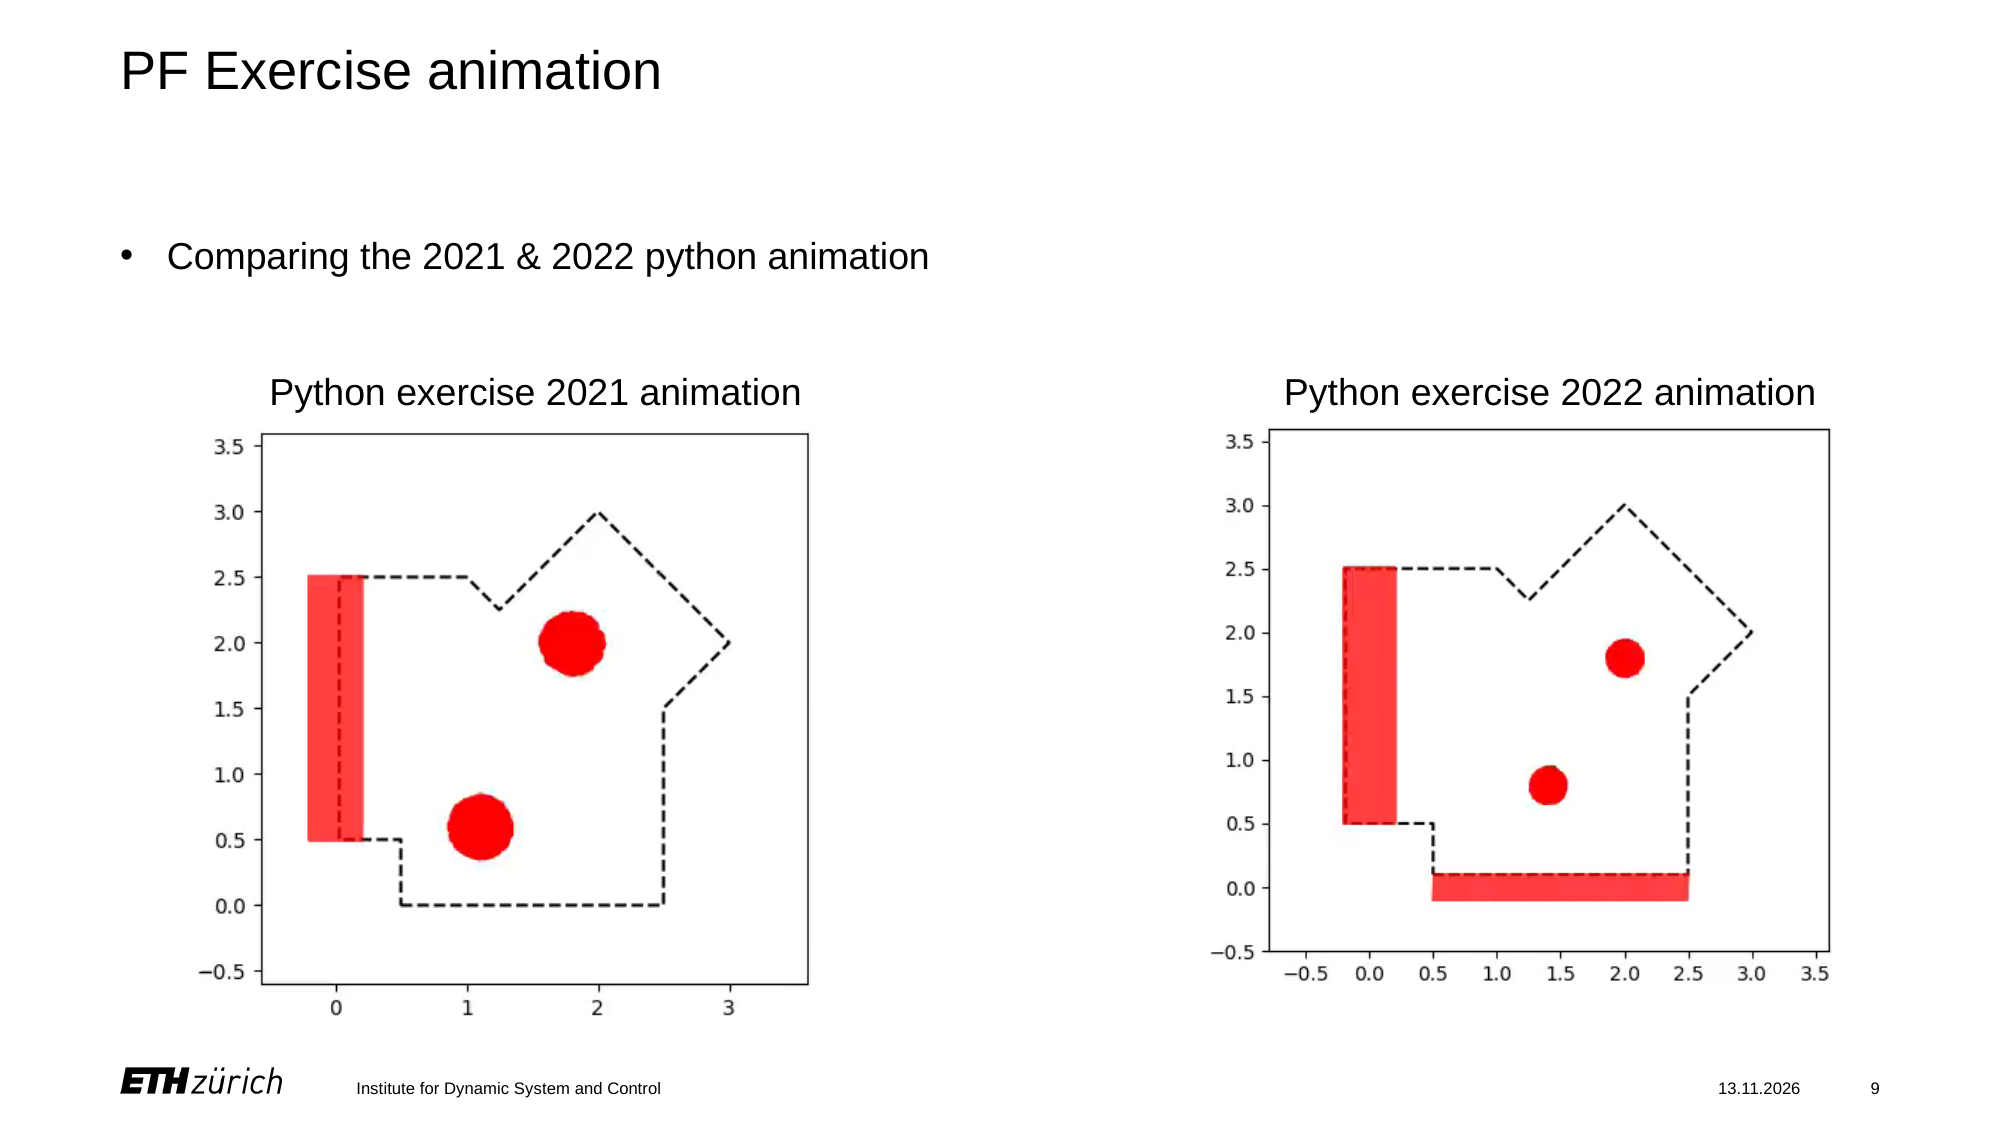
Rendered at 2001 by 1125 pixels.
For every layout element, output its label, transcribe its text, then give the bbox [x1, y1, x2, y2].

picture [120, 1067, 282, 1094]
title PF Exercise animation [120, 42, 1880, 191]
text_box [1084, 346, 1991, 1027]
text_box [44, 346, 1000, 1064]
list Comparing the 2021 & 2022 python animation [120, 231, 957, 346]
slide_number 9 [1827, 1069, 1880, 1106]
footer Institute for Dynamic System and Control [356, 1069, 1538, 1106]
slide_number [1718, 1069, 1819, 1106]
